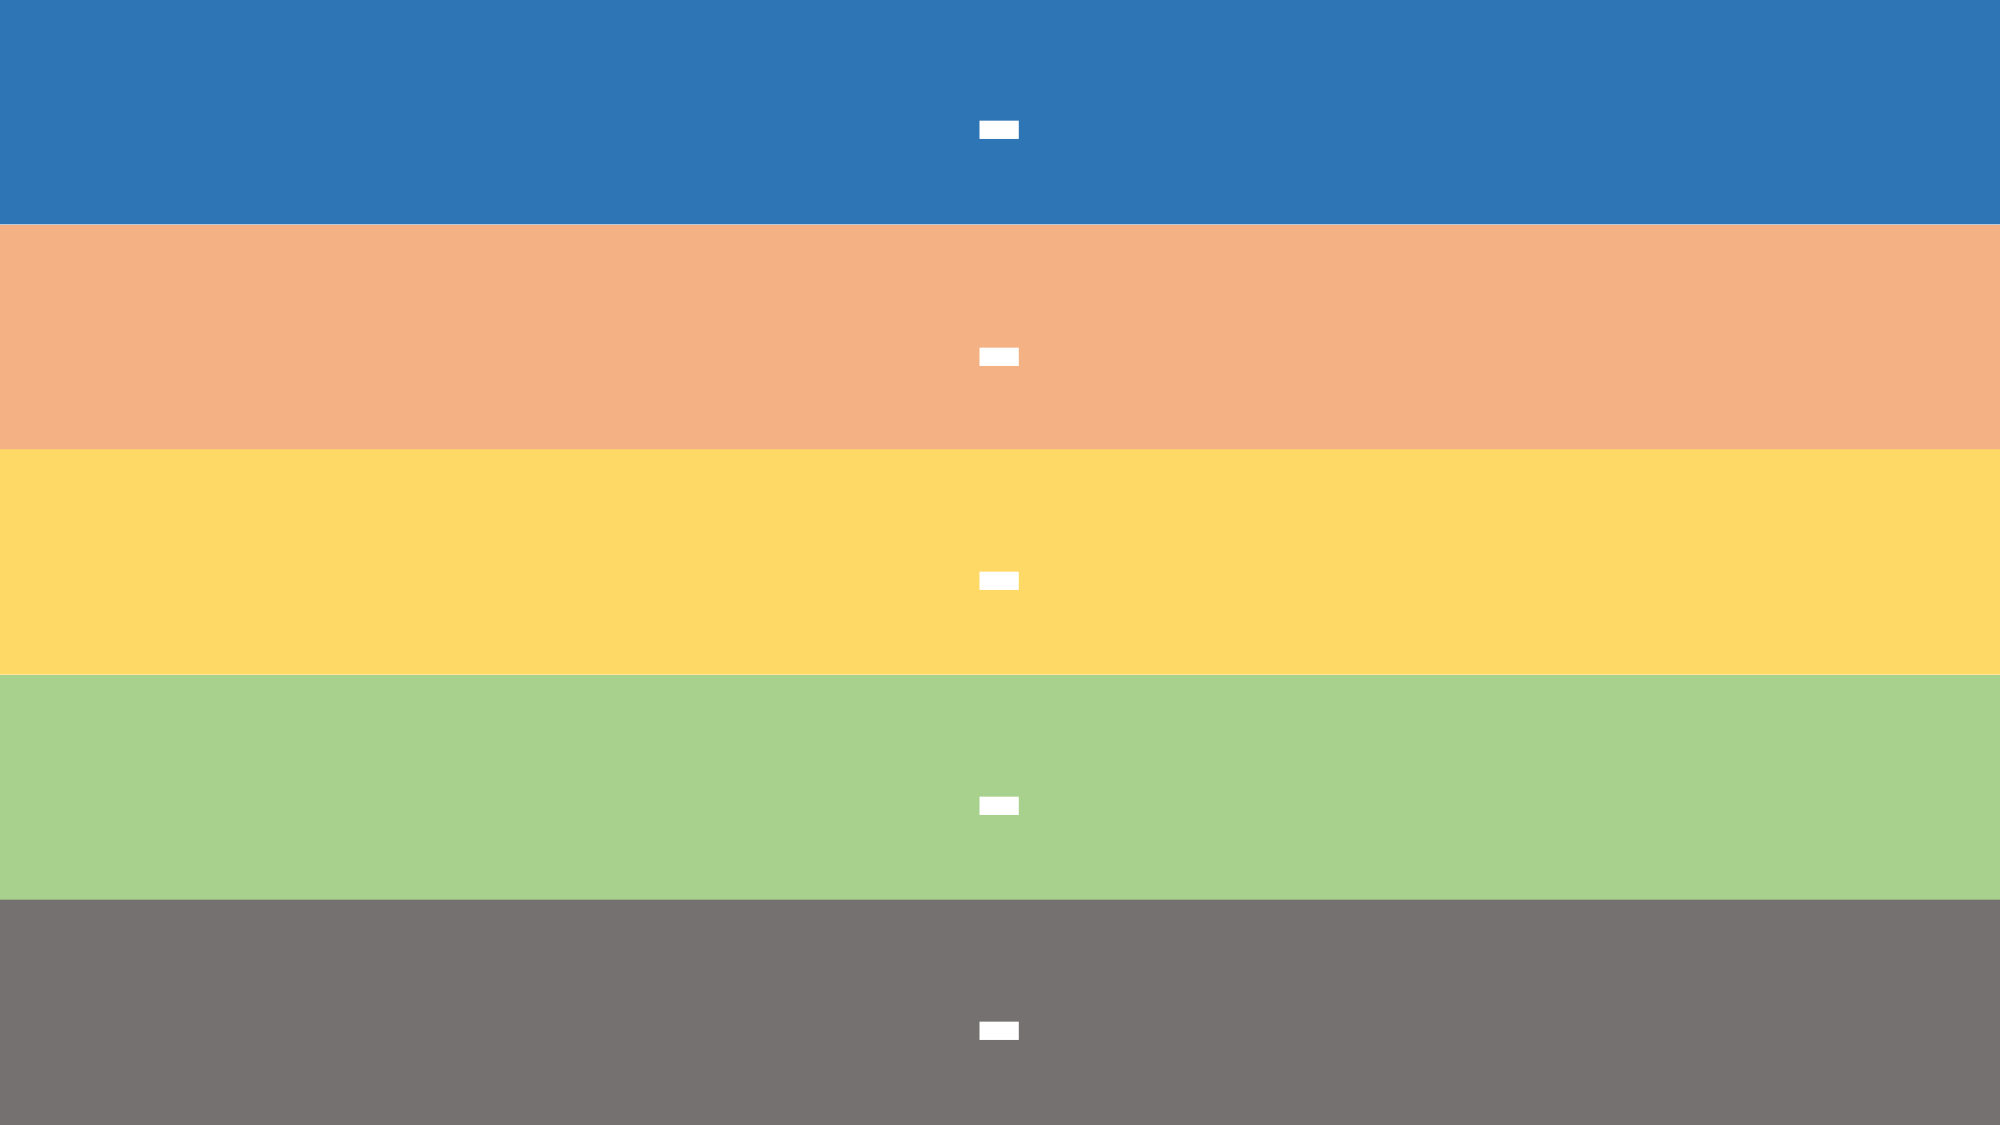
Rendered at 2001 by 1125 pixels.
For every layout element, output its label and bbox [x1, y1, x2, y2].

text_box [0, 224, 2000, 449]
text_box [0, 449, 2000, 675]
text_box [0, 0, 2000, 224]
text_box [0, 675, 2000, 899]
text_box [0, 899, 2000, 1125]
